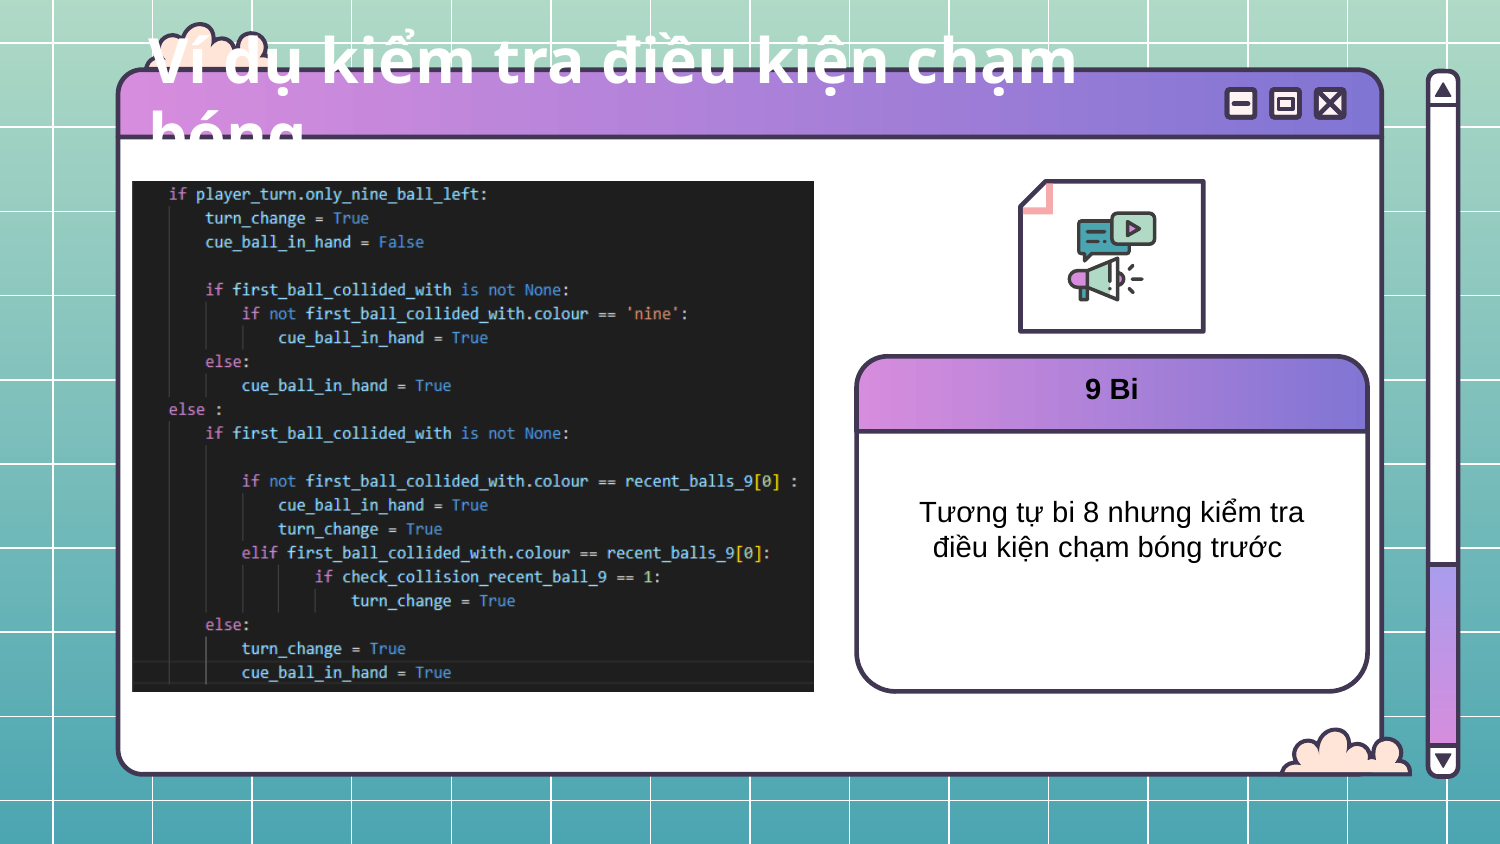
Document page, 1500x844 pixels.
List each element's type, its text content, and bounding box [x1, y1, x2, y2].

picture [132, 181, 814, 692]
subtitle [836, 310, 1331, 533]
text_box Tương tự bi 8 nhưng kiểm tra điều kiện chạm bóng trước [873, 478, 1351, 644]
title Ví dụ kiểm tra điều kiện chạm bóng [118, 73, 1105, 134]
text_box [856, 432, 1368, 692]
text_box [1067, 211, 1157, 302]
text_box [1020, 181, 1204, 332]
text_box 9 Bi [873, 358, 1351, 419]
text_box [856, 359, 1368, 432]
